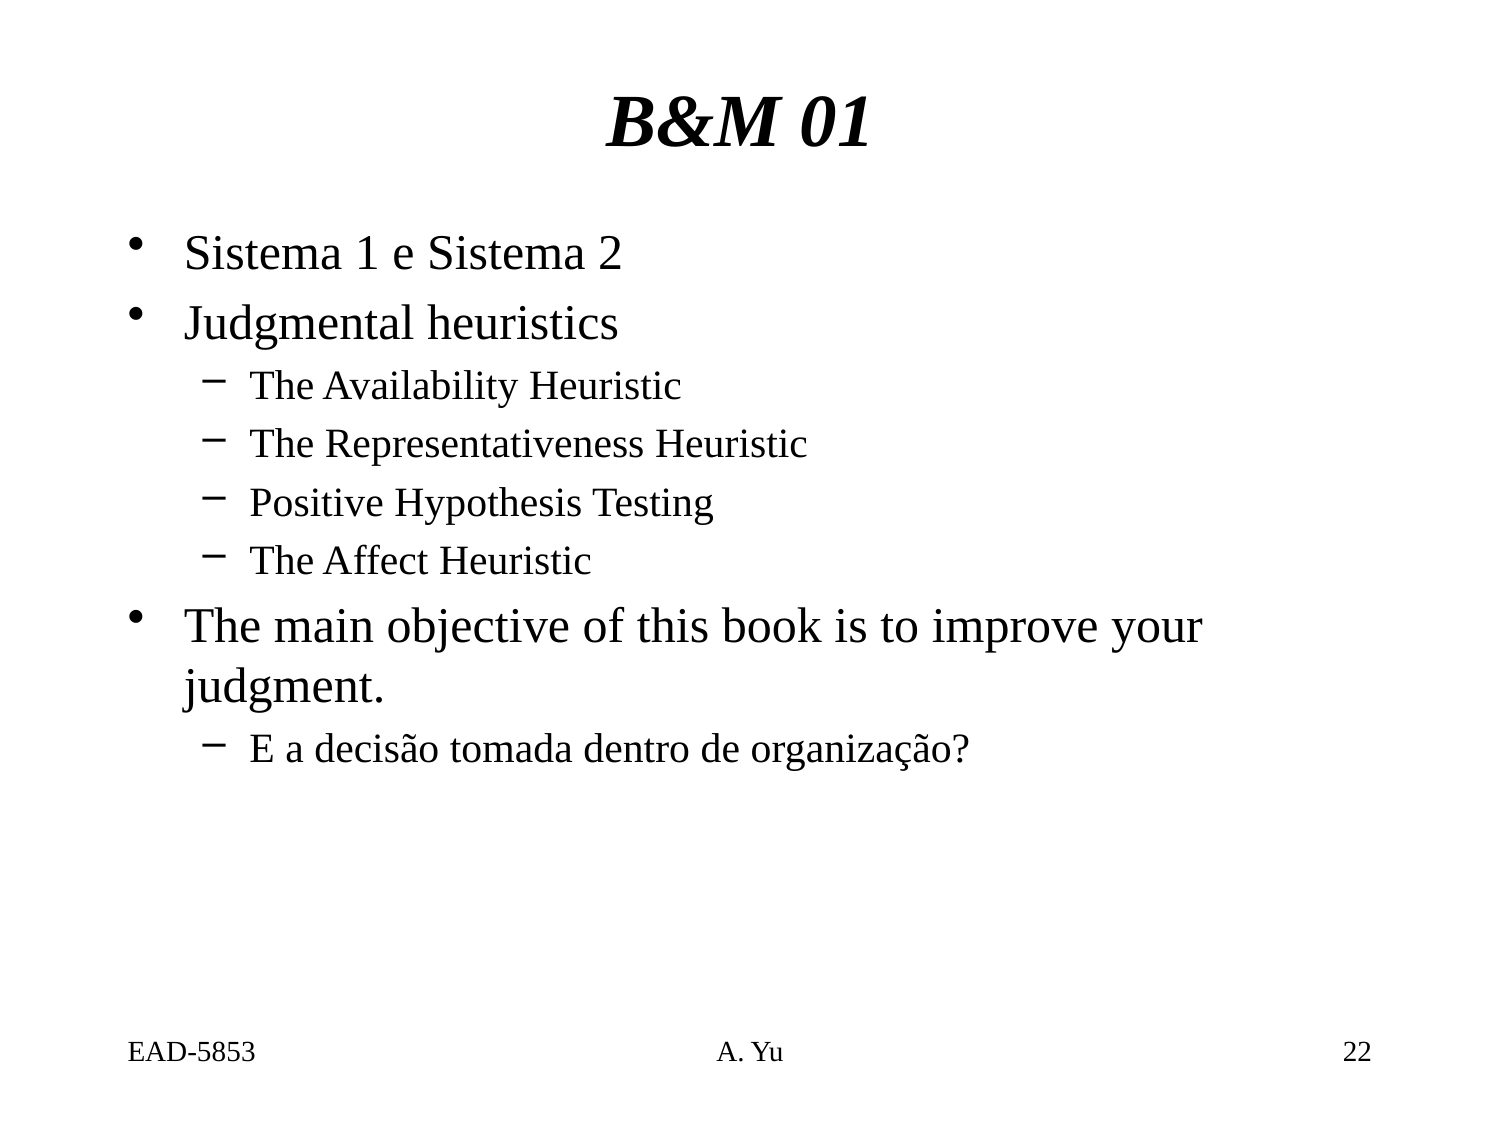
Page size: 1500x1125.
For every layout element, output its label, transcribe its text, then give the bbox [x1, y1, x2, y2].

title B&M 01 [112, 44, 1388, 189]
slide_number 22 [1074, 1024, 1388, 1101]
slide_number EAD-5853 [112, 1024, 426, 1101]
list Sistema 1 e Sistema 2 Judgmental heuristics The Availability Heuristic The Representativeness Heuristic Positive Hypothesis Testing The Affect Heuristic The main objective of this book is to improve your judgment. E a decisão tomada dentro de organização? [112, 211, 1388, 945]
footer A. Yu [512, 1024, 988, 1101]
